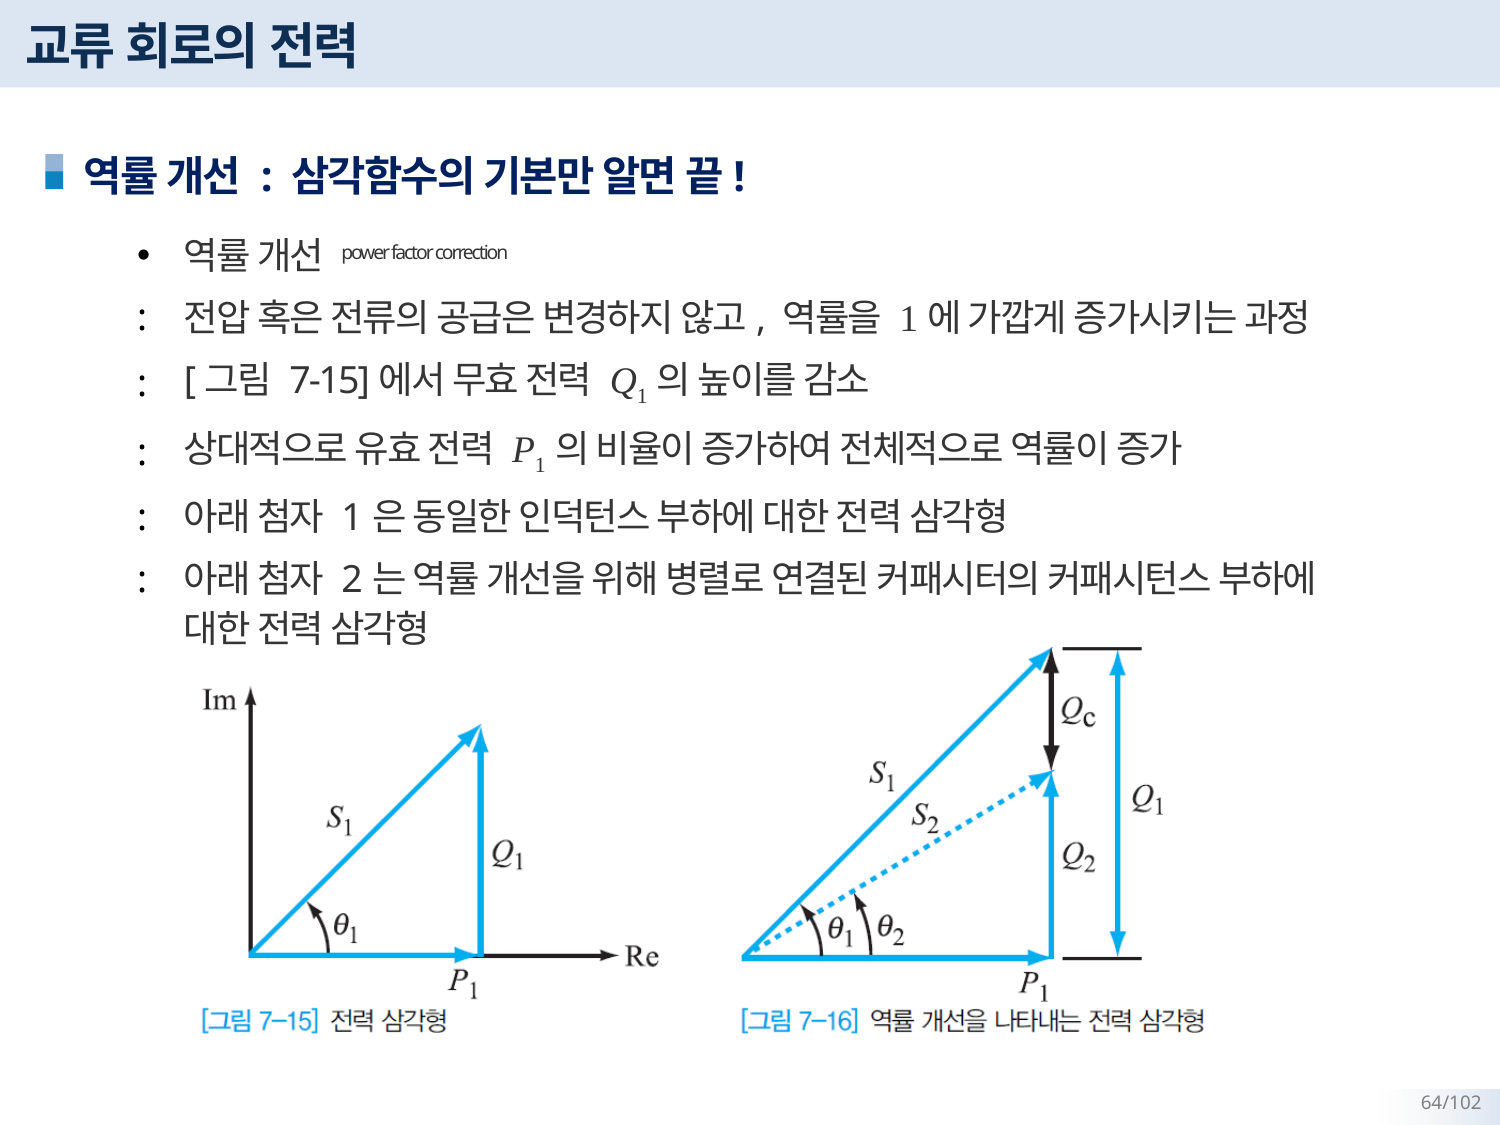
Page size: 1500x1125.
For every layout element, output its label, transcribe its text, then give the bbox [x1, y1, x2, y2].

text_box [45, 136, 1450, 204]
picture [194, 644, 1207, 1036]
title 교류 회로의 전력 [10, 5, 1288, 84]
text_box 역률 개선 power factor correction 전압 혹은 전류의 공급은 변경하지 않고, 역률을 1에 가깝게 증가시키는 과정 [그림 7-15]에서 무효 전력 Q1의 높이를 감소 상대적으로 유효 전력 P1의 비율이 증가하여 전체적으로 역률이 증가 아래 첨자 1은 동일한 인덕턴스 부하에 대한 전력 삼각형 아래 첨자 2는 역률 개선을 위해 병렬로 연결된 커패시터의 커패시턴스 부하에 대한 전력 삼각형 [122, 219, 1400, 1064]
